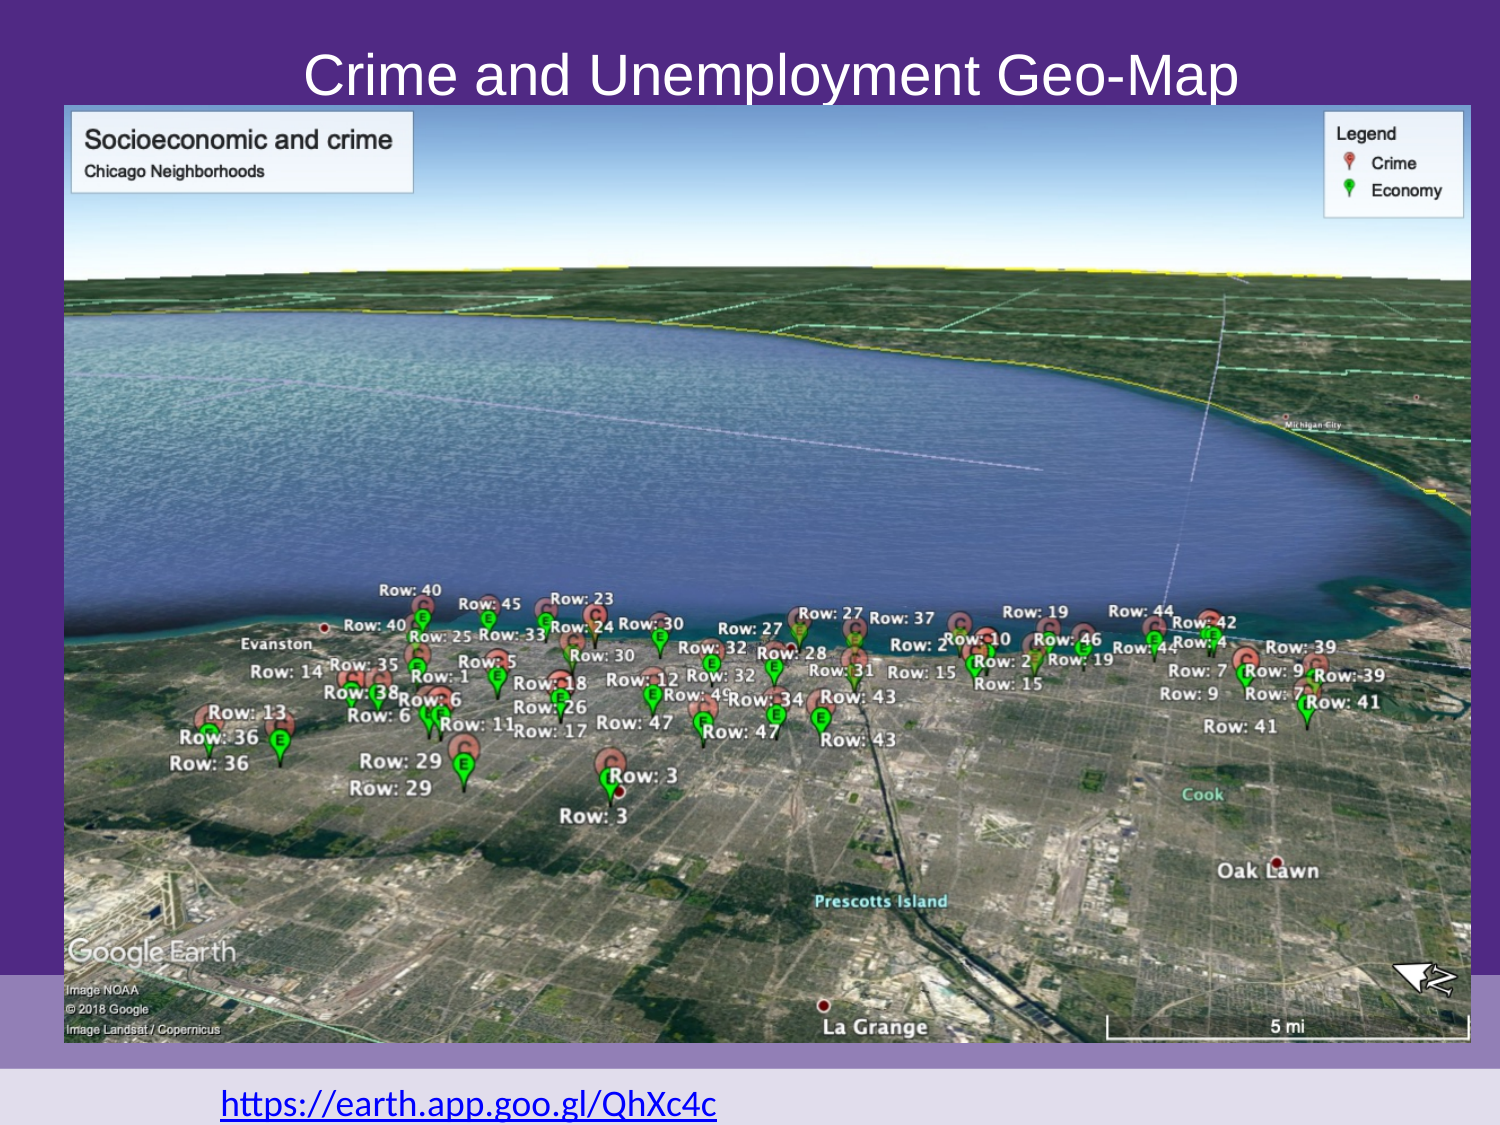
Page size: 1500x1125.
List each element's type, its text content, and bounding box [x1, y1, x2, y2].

text_box https://earth.app.goo.gl/QhXc4c [205, 1072, 733, 1125]
picture [0, 0, 1500, 1125]
title Crime and Unemployment Geo-Map [73, 22, 1471, 104]
